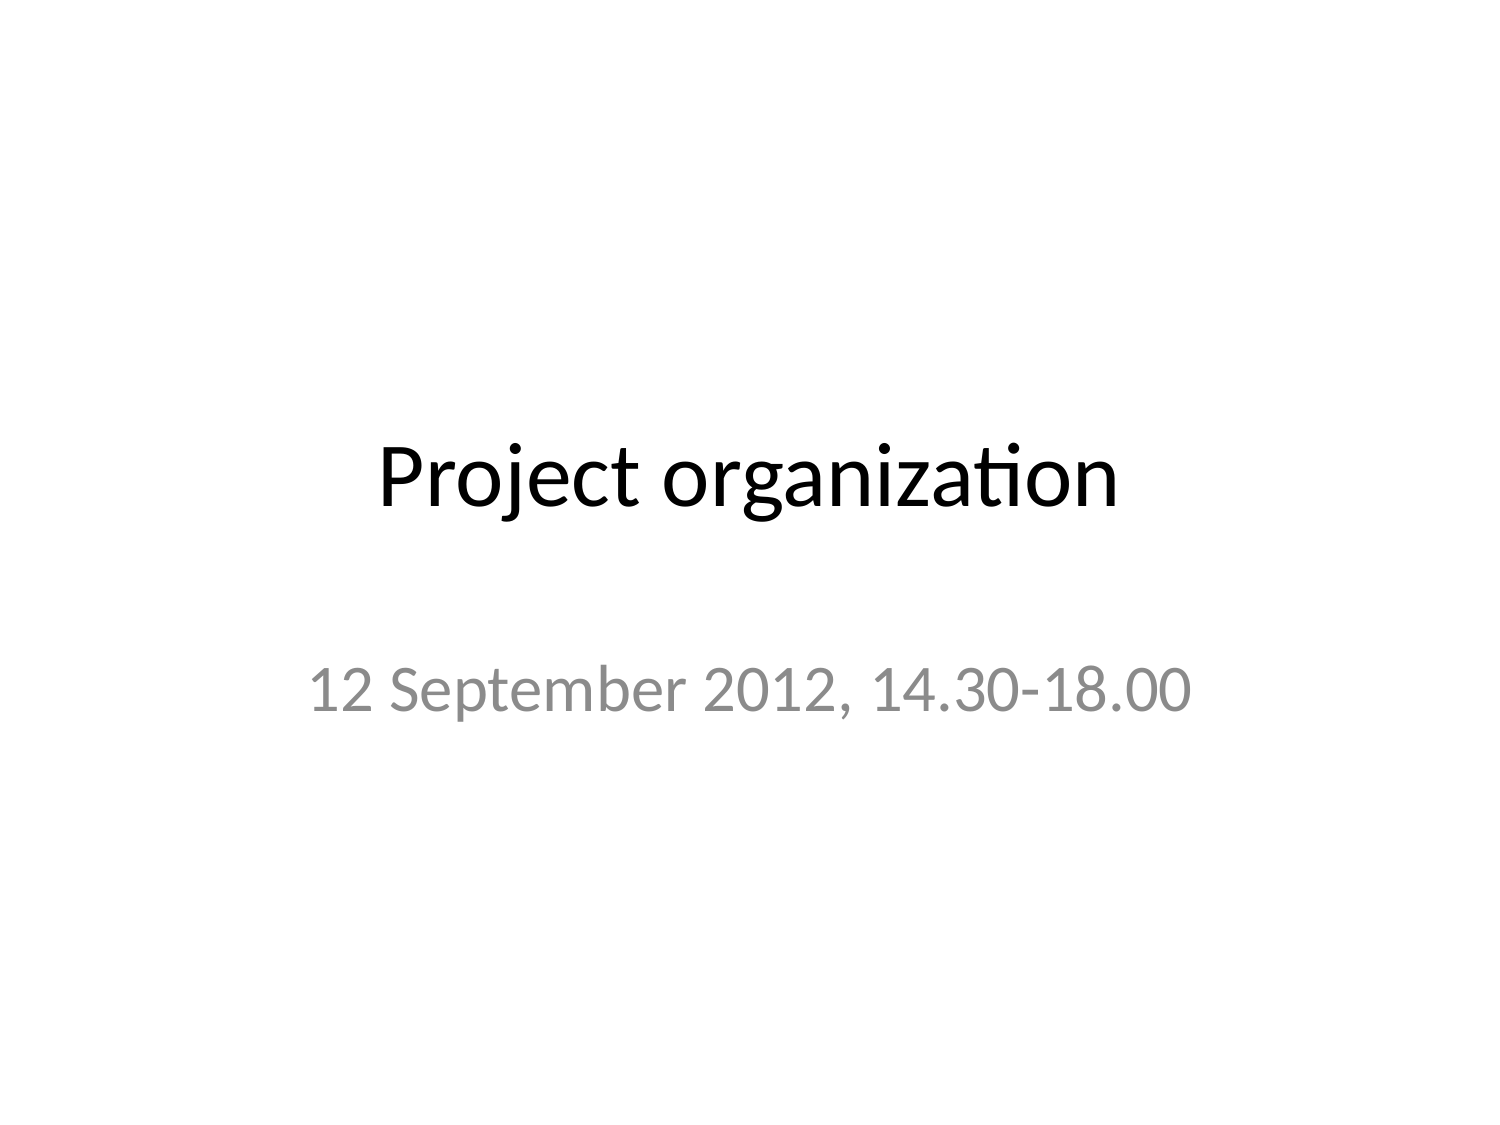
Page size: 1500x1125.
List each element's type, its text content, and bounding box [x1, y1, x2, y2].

subtitle 12 September 2012, 14.30-18.00 [225, 637, 1275, 925]
title Project organization [112, 349, 1388, 591]
